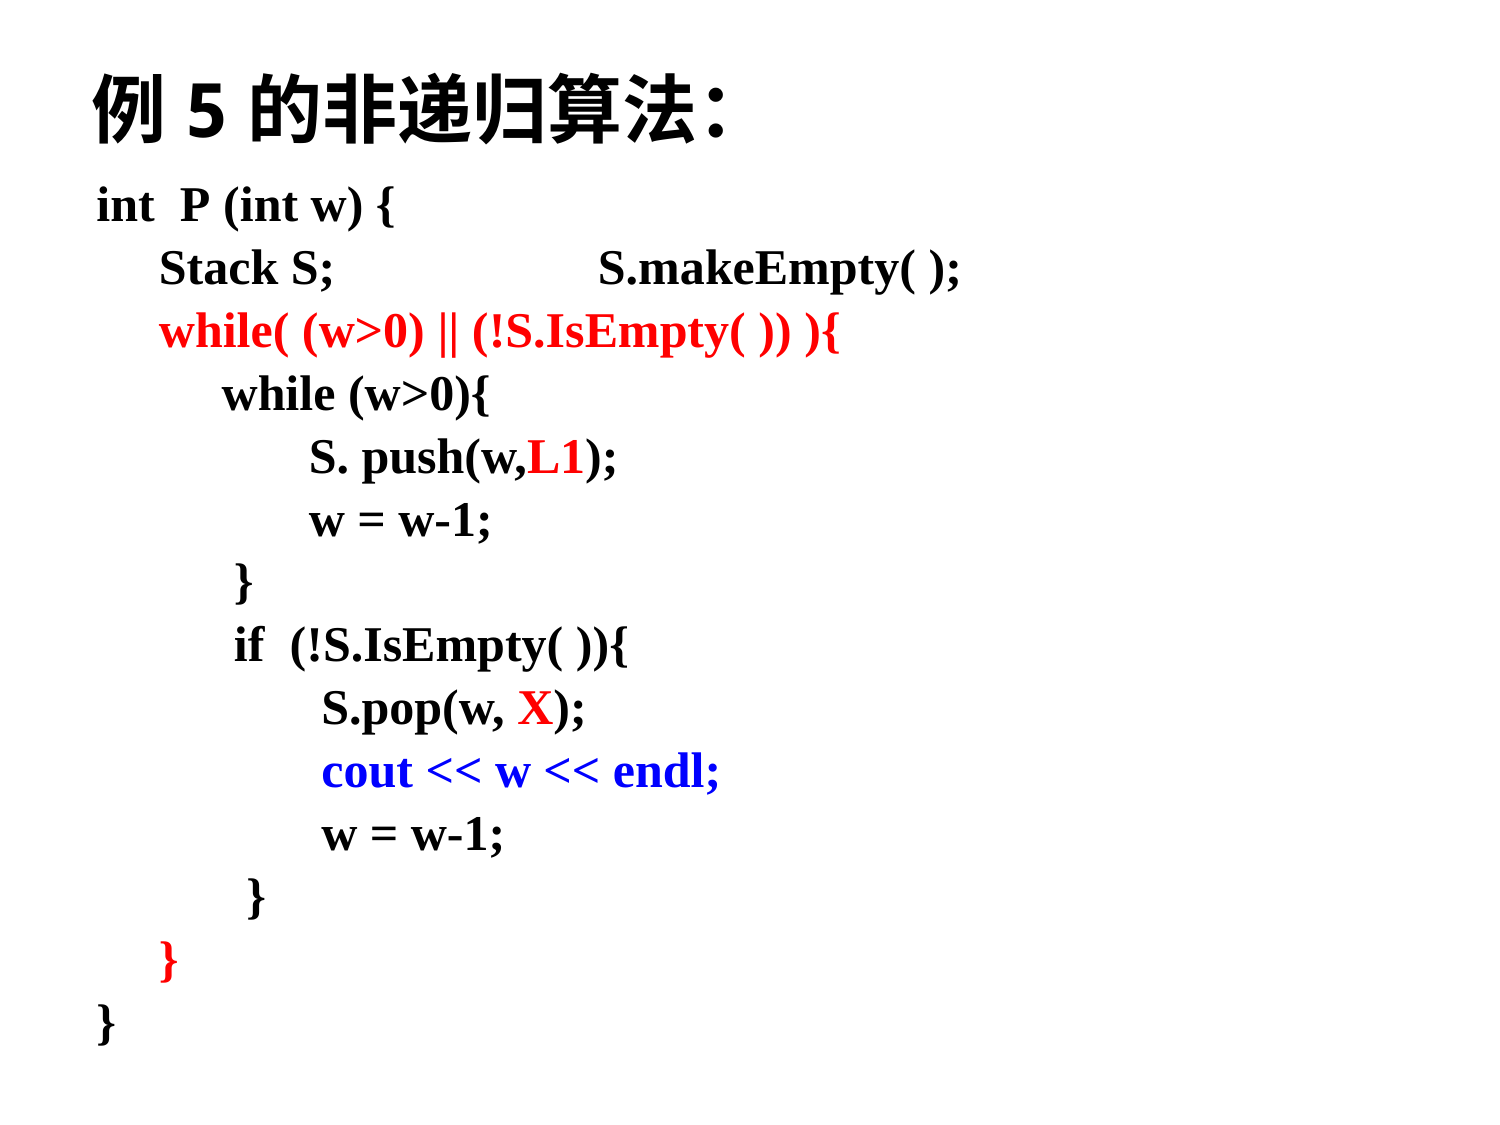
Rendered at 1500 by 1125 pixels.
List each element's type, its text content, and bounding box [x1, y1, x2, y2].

text_box 例5的非递归算法： [76, 54, 880, 160]
text_box int P (int w) { Stack S; S.makeEmpty( ); while( (w>0) || (!S.IsEmpty( )) ){ while (w>0){ S. push(w,L1); w = w-1; } if (!S.IsEmpty( )){ S.pop(w, X); cout << w << endl; w = w-1; } } } [81, 160, 1311, 1057]
